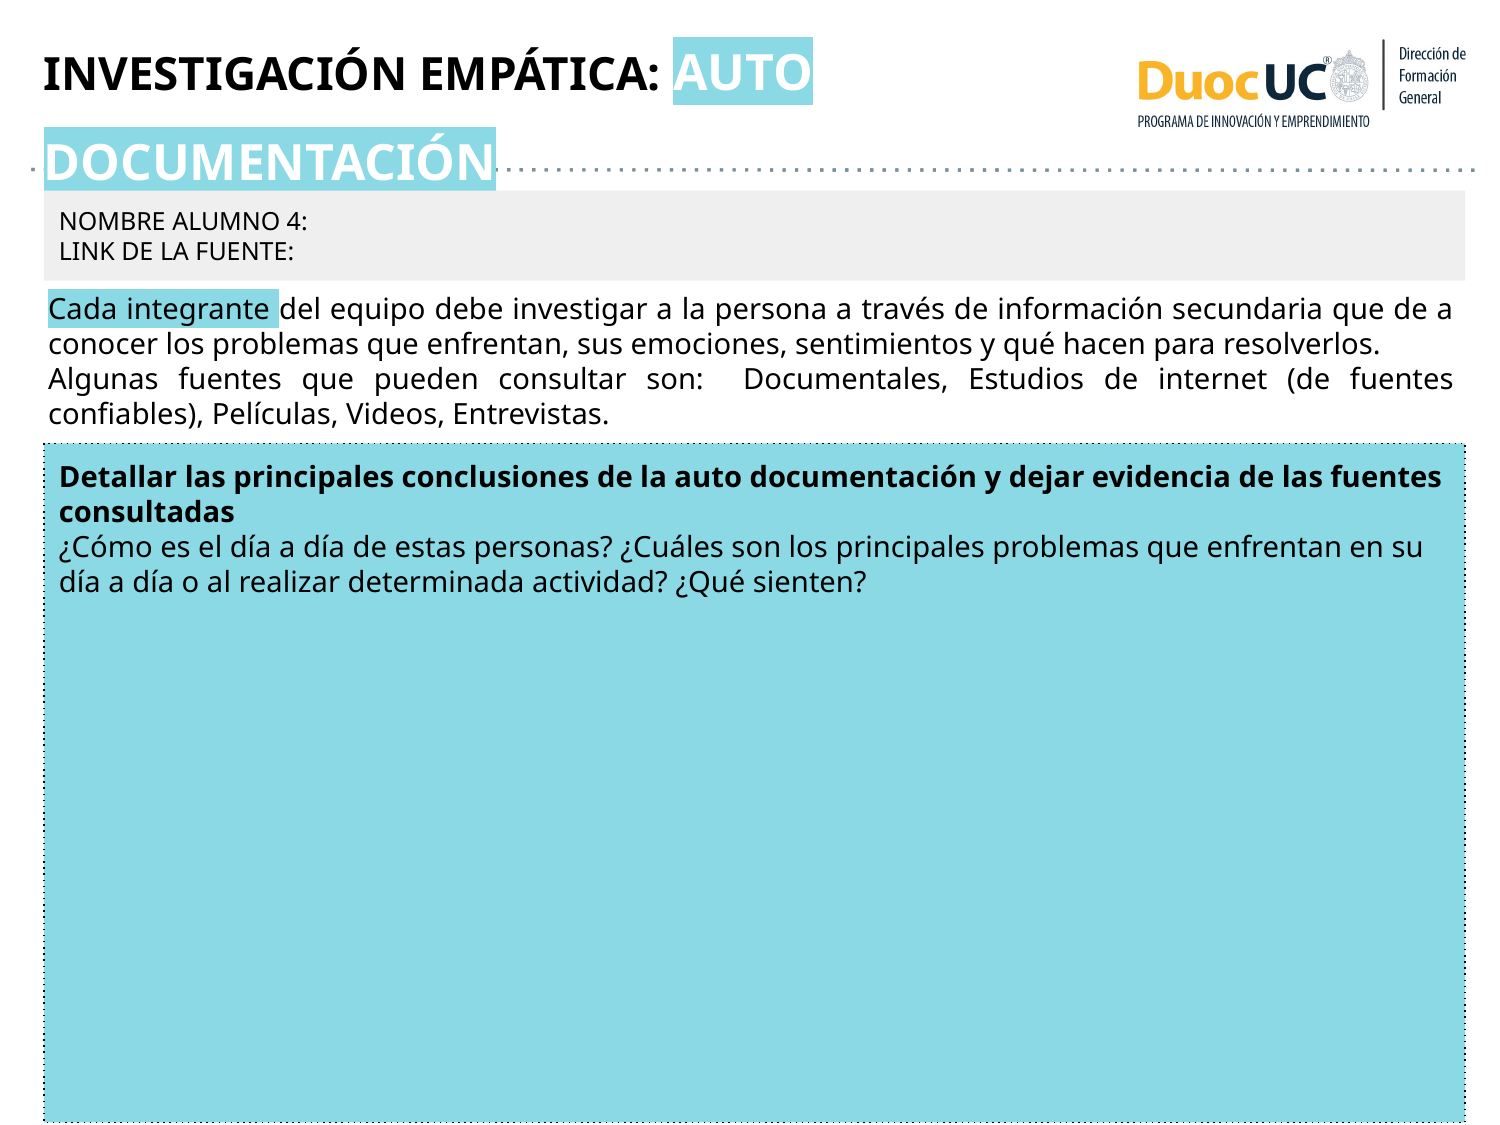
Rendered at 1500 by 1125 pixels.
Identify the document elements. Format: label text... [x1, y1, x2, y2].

text_box INVESTIGACIÓN EMPÁTICA: AUTO DOCUMENTACIÓN [28, 0, 850, 80]
text_box NOMBRE ALUMNO 4: LINK DE LA FUENTE: [43, 190, 1466, 281]
text_box Detallar las principales conclusiones de la auto documentación y dejar evidencia de las fuentes consultadas ¿Cómo es el día a día de estas personas? ¿Cuáles son los principales problemas que enfrentan en su día a día o al realizar determinada actividad? ¿Qué sienten? [43, 443, 1466, 1123]
picture [1117, 39, 1480, 147]
text_box Cada integrante del equipo debe investigar a la persona a través de información secundaria que de a conocer los problemas que enfrentan, sus emociones, sentimientos y qué hacen para resolverlos. Algunas fuentes que pueden consultar son: Documentales, Estudios de internet (de fuentes confiables), Películas, Videos, Entrevistas. [33, 283, 1470, 402]
